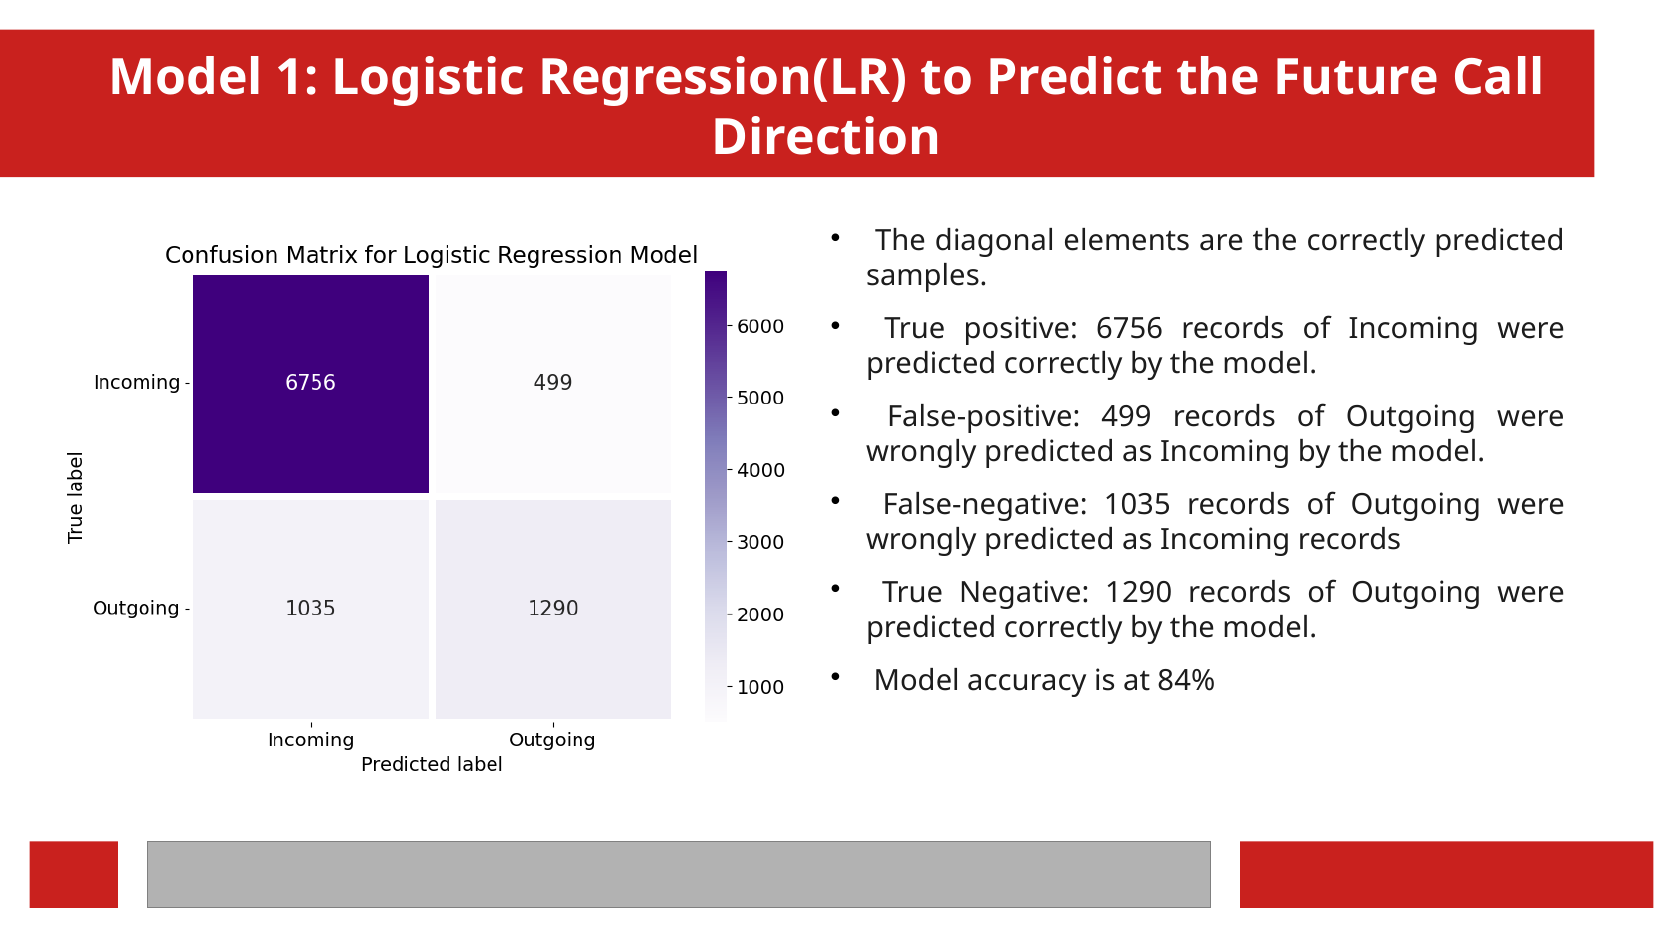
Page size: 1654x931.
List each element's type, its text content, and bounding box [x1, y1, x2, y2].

text_box The diagonal elements are the correctly predicted samples. True positive: 6756 records of Incoming were predicted correctly by the model. False-positive: 499 records of Outgoing were wrongly predicted as Incoming by the model. False-negative: 1035 records of Outgoing were wrongly predicted as Incoming records True Negative: 1290 records of Outgoing were predicted correctly by the model. Model accuracy is at 84% [830, 221, 1566, 798]
picture [58, 235, 794, 784]
text_box Model 1: Logistic Regression(LR) to Predict the Future Call Direction [59, 44, 1595, 161]
